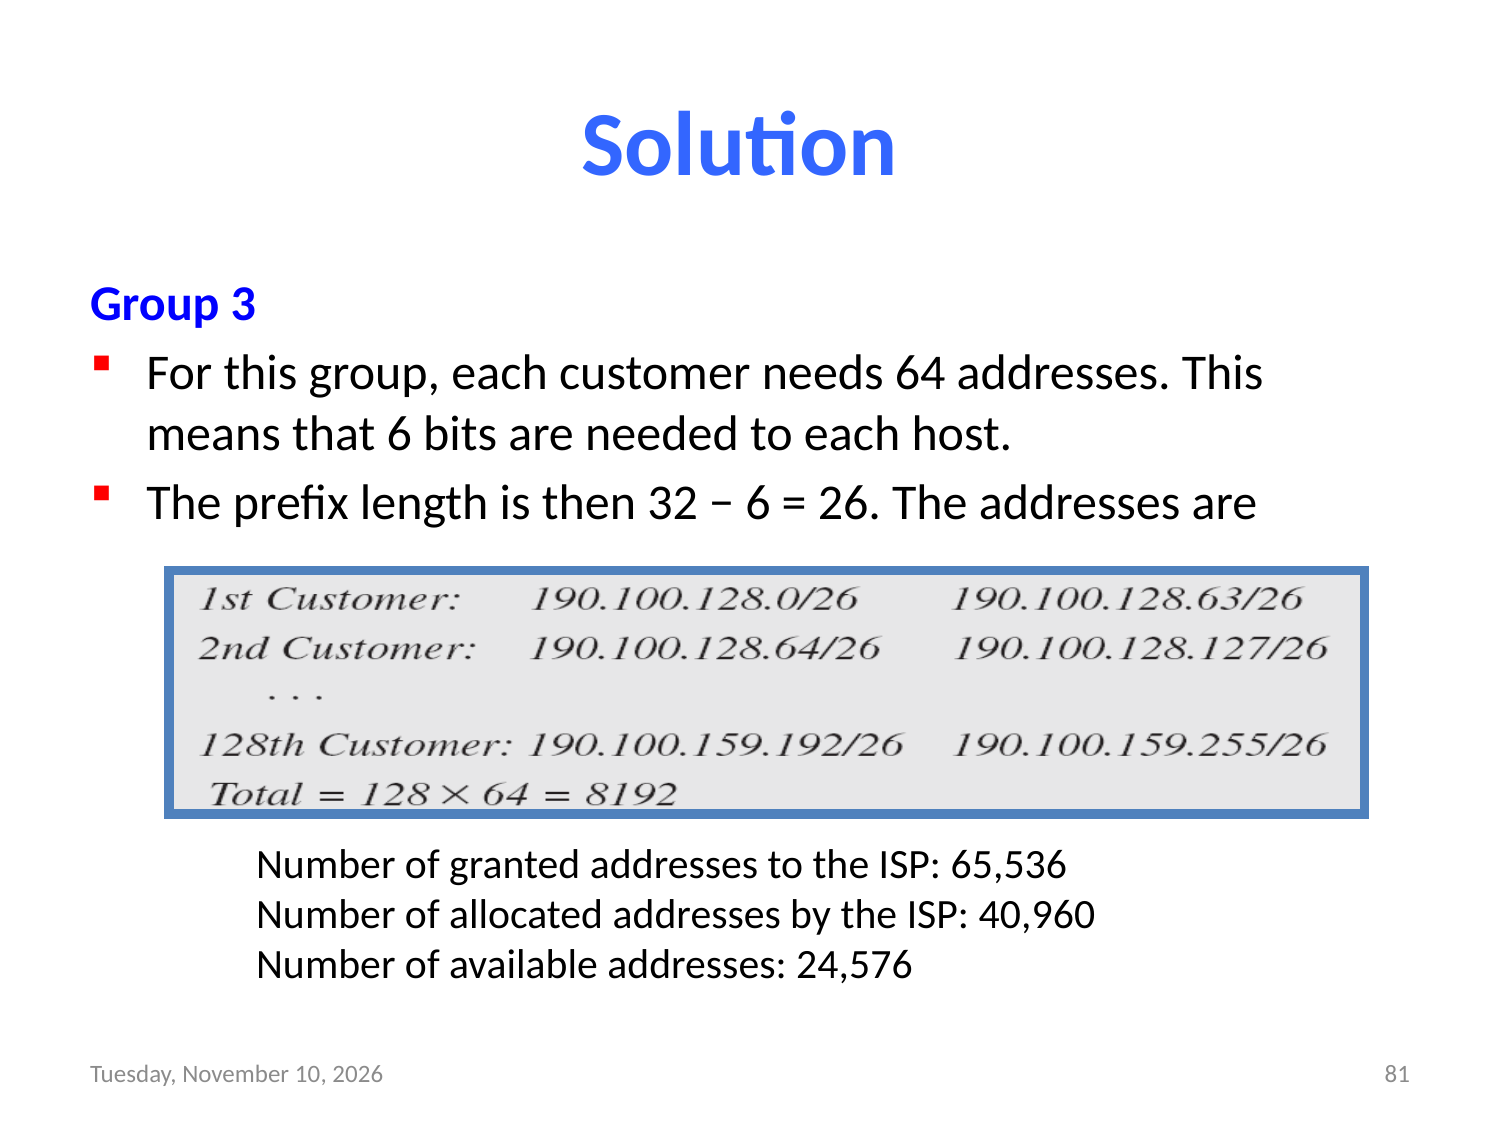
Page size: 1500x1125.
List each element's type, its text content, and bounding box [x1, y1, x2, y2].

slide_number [75, 1042, 425, 1103]
slide_number 81 [1074, 1042, 1425, 1103]
title Solution [75, 45, 1425, 233]
picture [173, 574, 1361, 810]
list Group 3 For this group, each customer needs 64 addresses. This means that 6 bits are needed to each host. The prefix length is then 32 − 6 = 26. The addresses are [75, 262, 1425, 1005]
